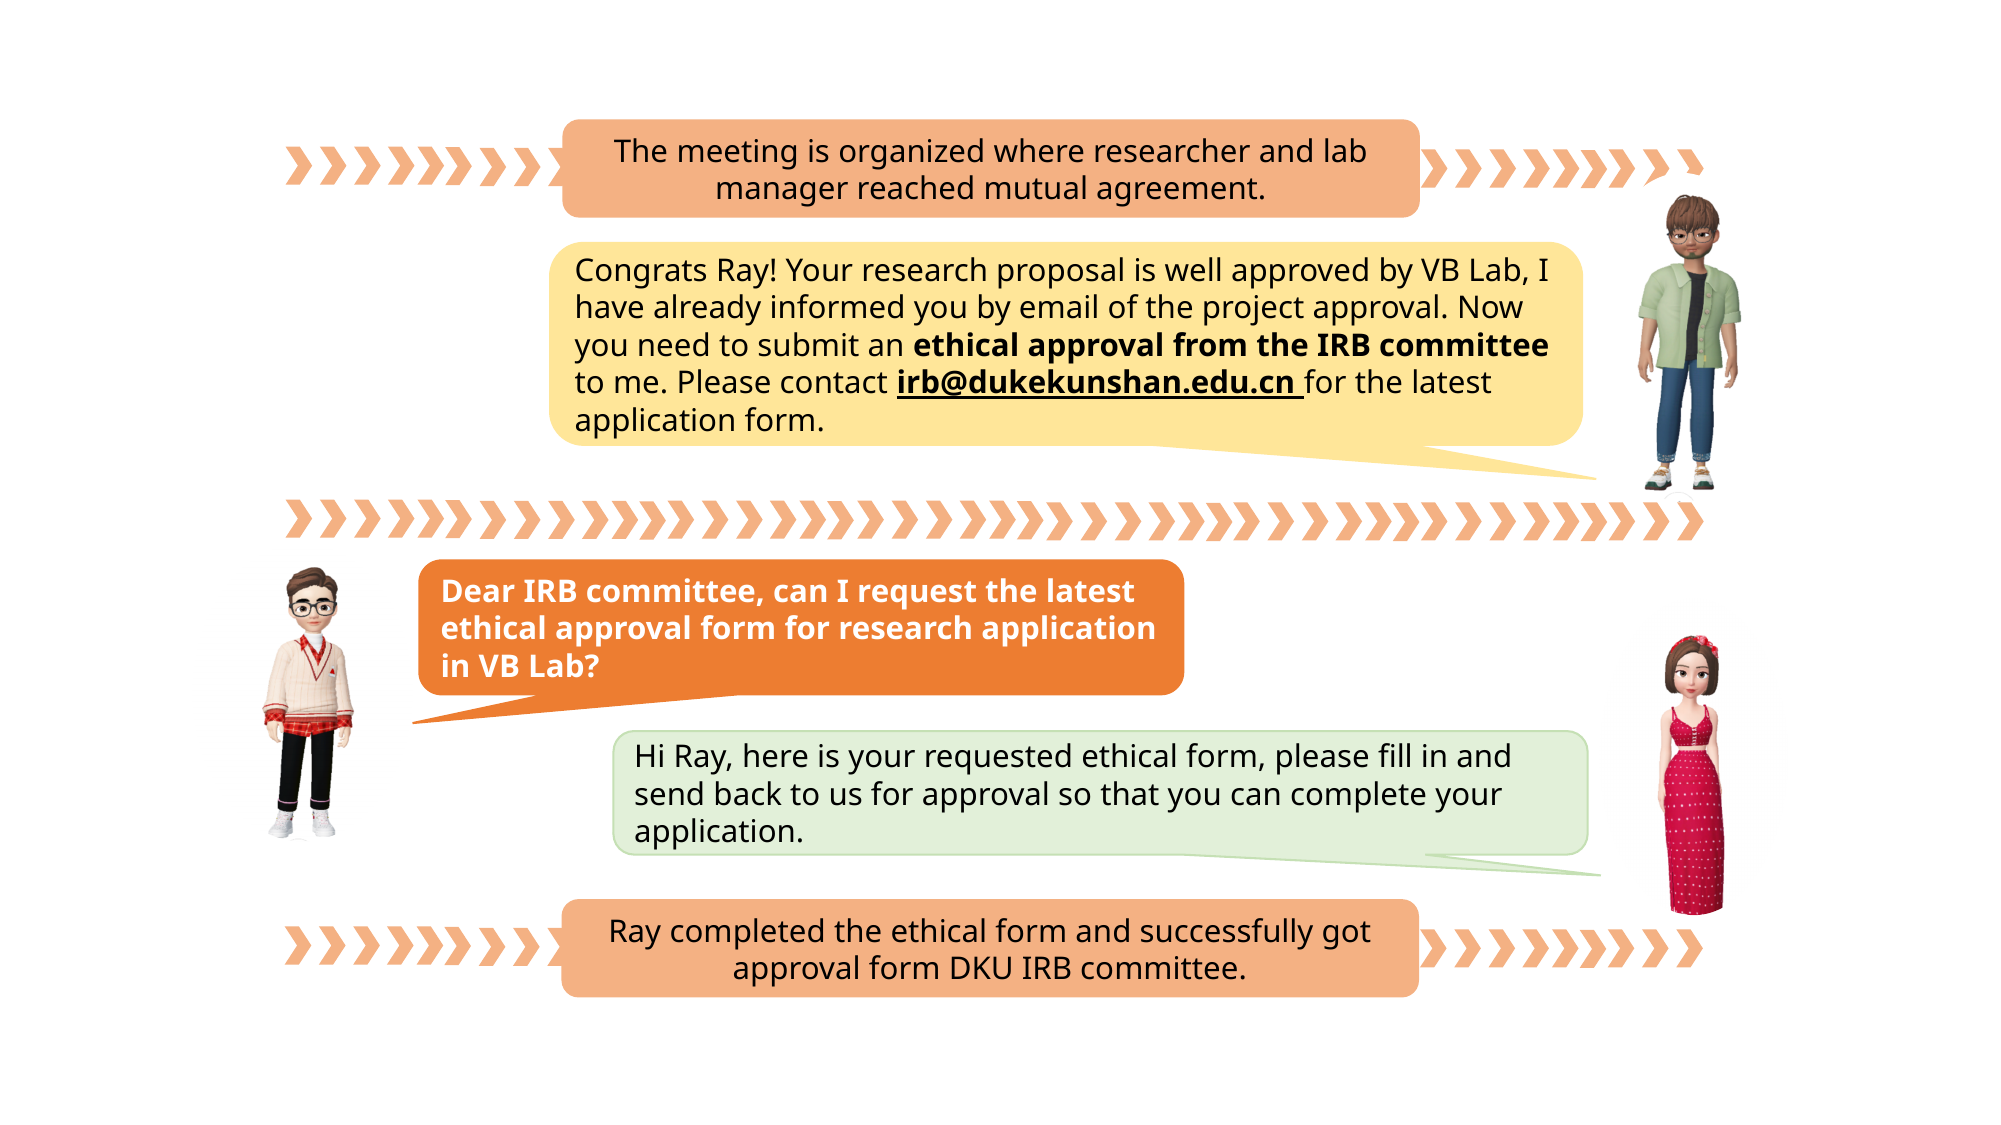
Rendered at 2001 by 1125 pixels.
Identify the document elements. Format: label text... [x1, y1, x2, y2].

text_box [387, 499, 415, 538]
text_box [285, 499, 313, 538]
text_box Hi Ray, here is your requested ethical form, please fill in and send back to us for approval so that you can complete your application. [612, 730, 1599, 877]
text_box [1676, 929, 1703, 968]
text_box [444, 926, 471, 966]
picture [1585, 172, 1778, 502]
text_box [1677, 502, 1704, 541]
text_box [547, 927, 561, 966]
text_box [1114, 502, 1142, 541]
text_box [1523, 149, 1550, 188]
text_box [386, 926, 414, 965]
text_box [1522, 929, 1549, 968]
text_box [1335, 502, 1363, 541]
text_box [1267, 502, 1295, 541]
text_box [548, 147, 562, 187]
picture [1599, 598, 1788, 916]
text_box [989, 500, 1016, 539]
text_box Congrats Ray! Your research proposal is well approved by VB Lab, I have already informed you by email of the project approval. Now you need to submit an ethical approval from the IRB committee to me. Please contact irb@dukekunshan.edu.cn for the latest application form. [549, 241, 1585, 480]
text_box [1608, 149, 1636, 172]
text_box [827, 501, 854, 540]
text_box [1641, 929, 1669, 968]
text_box [1392, 502, 1420, 542]
text_box [1420, 502, 1448, 541]
text_box [318, 926, 346, 965]
text_box [353, 926, 380, 965]
text_box [284, 926, 312, 965]
text_box [513, 147, 541, 187]
text_box [799, 500, 827, 539]
text_box [417, 146, 445, 185]
text_box [445, 147, 472, 186]
text_box [1420, 149, 1448, 188]
text_box [639, 501, 666, 540]
text_box [581, 500, 609, 539]
text_box [1205, 502, 1233, 542]
text_box Dear IRB committee, can I request the latest ethical approval form for research application in VB Lab? [413, 559, 1185, 725]
text_box [1455, 502, 1482, 541]
picture [192, 544, 413, 842]
text_box [857, 500, 884, 539]
text_box [1580, 150, 1608, 172]
text_box [1148, 502, 1176, 541]
text_box [548, 500, 575, 539]
text_box [1301, 502, 1329, 541]
text_box [1642, 149, 1670, 172]
text_box [1677, 149, 1704, 172]
text_box [417, 499, 445, 538]
text_box [479, 147, 507, 187]
text_box The meeting is organized where researcher and lab manager reached mutual agreement. [562, 119, 1420, 218]
text_box [513, 500, 541, 539]
text_box [1489, 502, 1517, 541]
text_box [1580, 181, 1585, 189]
text_box [1454, 929, 1481, 968]
text_box [1607, 929, 1635, 968]
text_box [512, 927, 540, 966]
text_box [354, 146, 381, 185]
text_box [354, 499, 381, 538]
text_box [925, 500, 953, 539]
text_box [319, 146, 347, 185]
text_box [445, 500, 472, 539]
text_box [1016, 501, 1044, 540]
text_box [387, 146, 415, 185]
text_box [1580, 502, 1608, 542]
text_box [959, 500, 987, 539]
text_box [736, 500, 763, 539]
text_box [1080, 502, 1108, 541]
text_box [1642, 502, 1670, 541]
text_box [416, 926, 444, 965]
text_box [769, 500, 797, 539]
text_box [611, 500, 639, 539]
text_box [667, 500, 695, 539]
text_box [1046, 502, 1073, 541]
text_box [1455, 149, 1482, 188]
text_box [701, 500, 729, 539]
text_box Ray completed the ethical form and successfully got approval form DKU IRB committee. [561, 899, 1420, 998]
text_box [1420, 929, 1447, 968]
text_box [319, 499, 347, 538]
text_box [285, 146, 313, 185]
text_box [1489, 149, 1517, 188]
text_box [1608, 502, 1636, 541]
text_box [478, 927, 506, 966]
text_box [1523, 502, 1550, 541]
text_box [1365, 502, 1392, 541]
text_box [1579, 929, 1607, 968]
text_box [1552, 149, 1580, 188]
text_box [1233, 502, 1260, 541]
text_box [891, 500, 919, 539]
text_box [1178, 502, 1205, 541]
text_box [1488, 929, 1516, 968]
text_box [1551, 929, 1579, 968]
text_box [479, 500, 507, 539]
text_box [1552, 502, 1580, 541]
